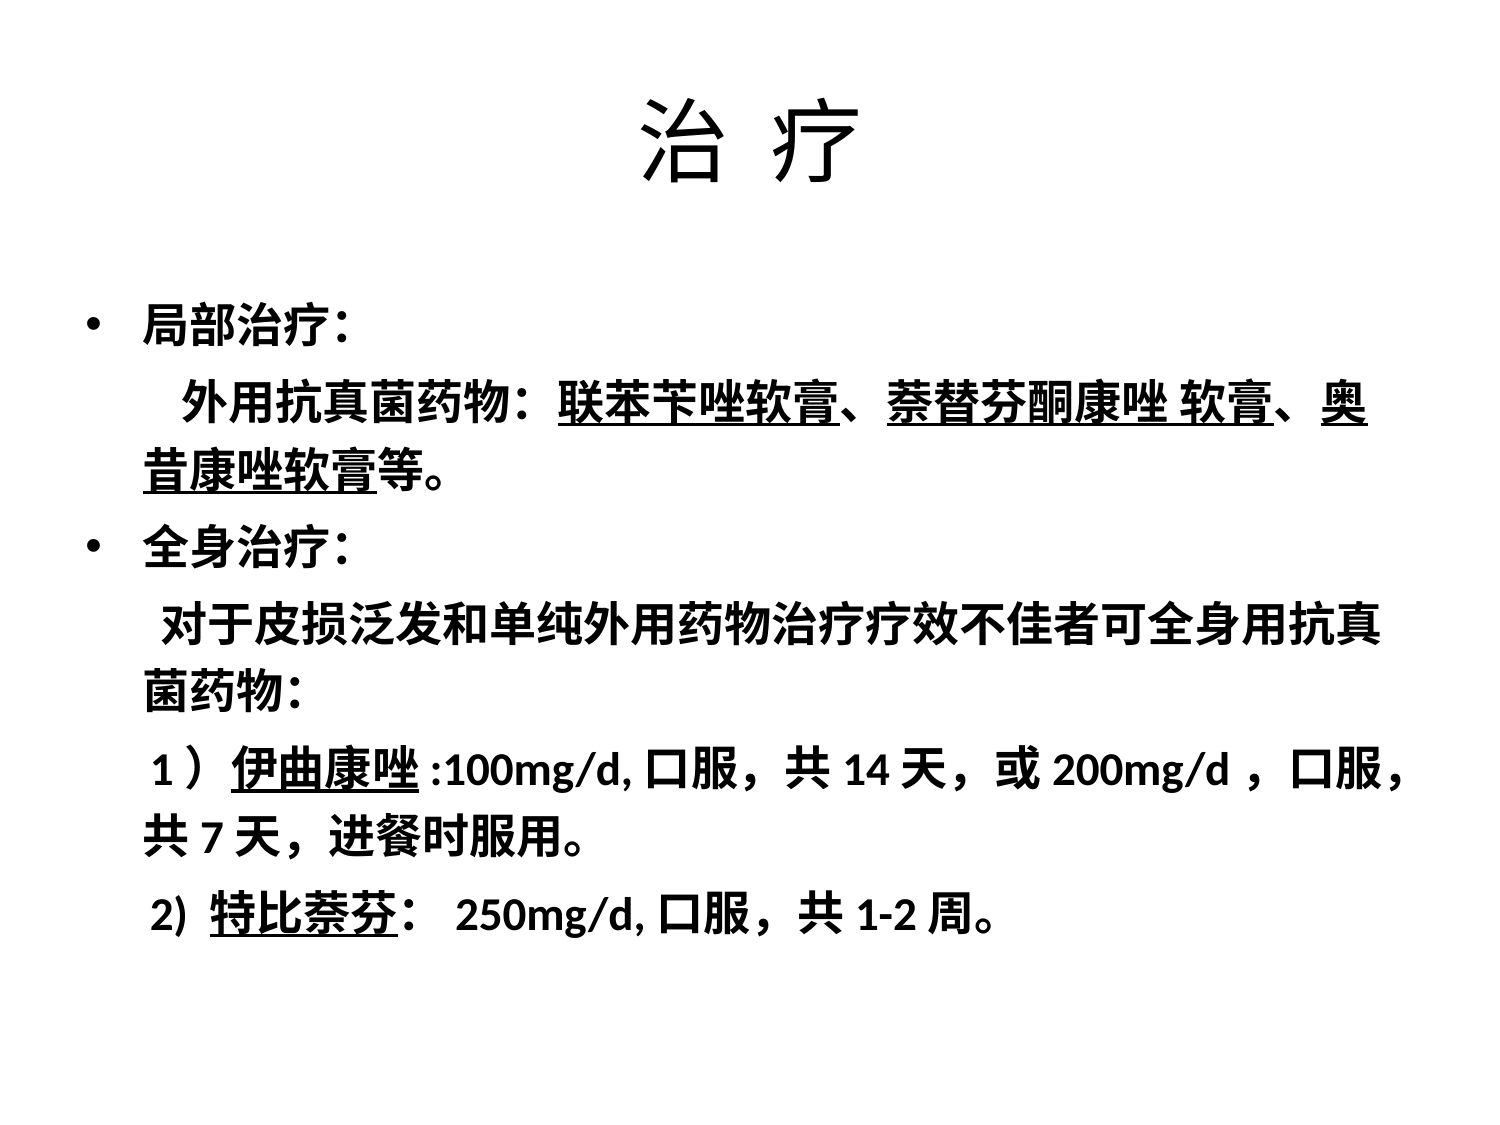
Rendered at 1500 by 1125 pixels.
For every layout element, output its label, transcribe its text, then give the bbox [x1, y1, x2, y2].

list 局部治疗： 外用抗真菌药物：联苯苄唑软膏、萘替芬酮康唑 软膏、奥昔康唑软膏等。 全身治疗： 对于皮损泛发和单纯外用药物治疗疗效不佳者可全身用抗真菌药物： 1）伊曲康唑:100mg/d,口服，共14天，或200mg/d，口服，共7天，进餐时服用。 2) 特比萘芬：250mg/d,口服，共1-2周。 [70, 210, 1400, 950]
title 治 疗 [75, 45, 1425, 233]
